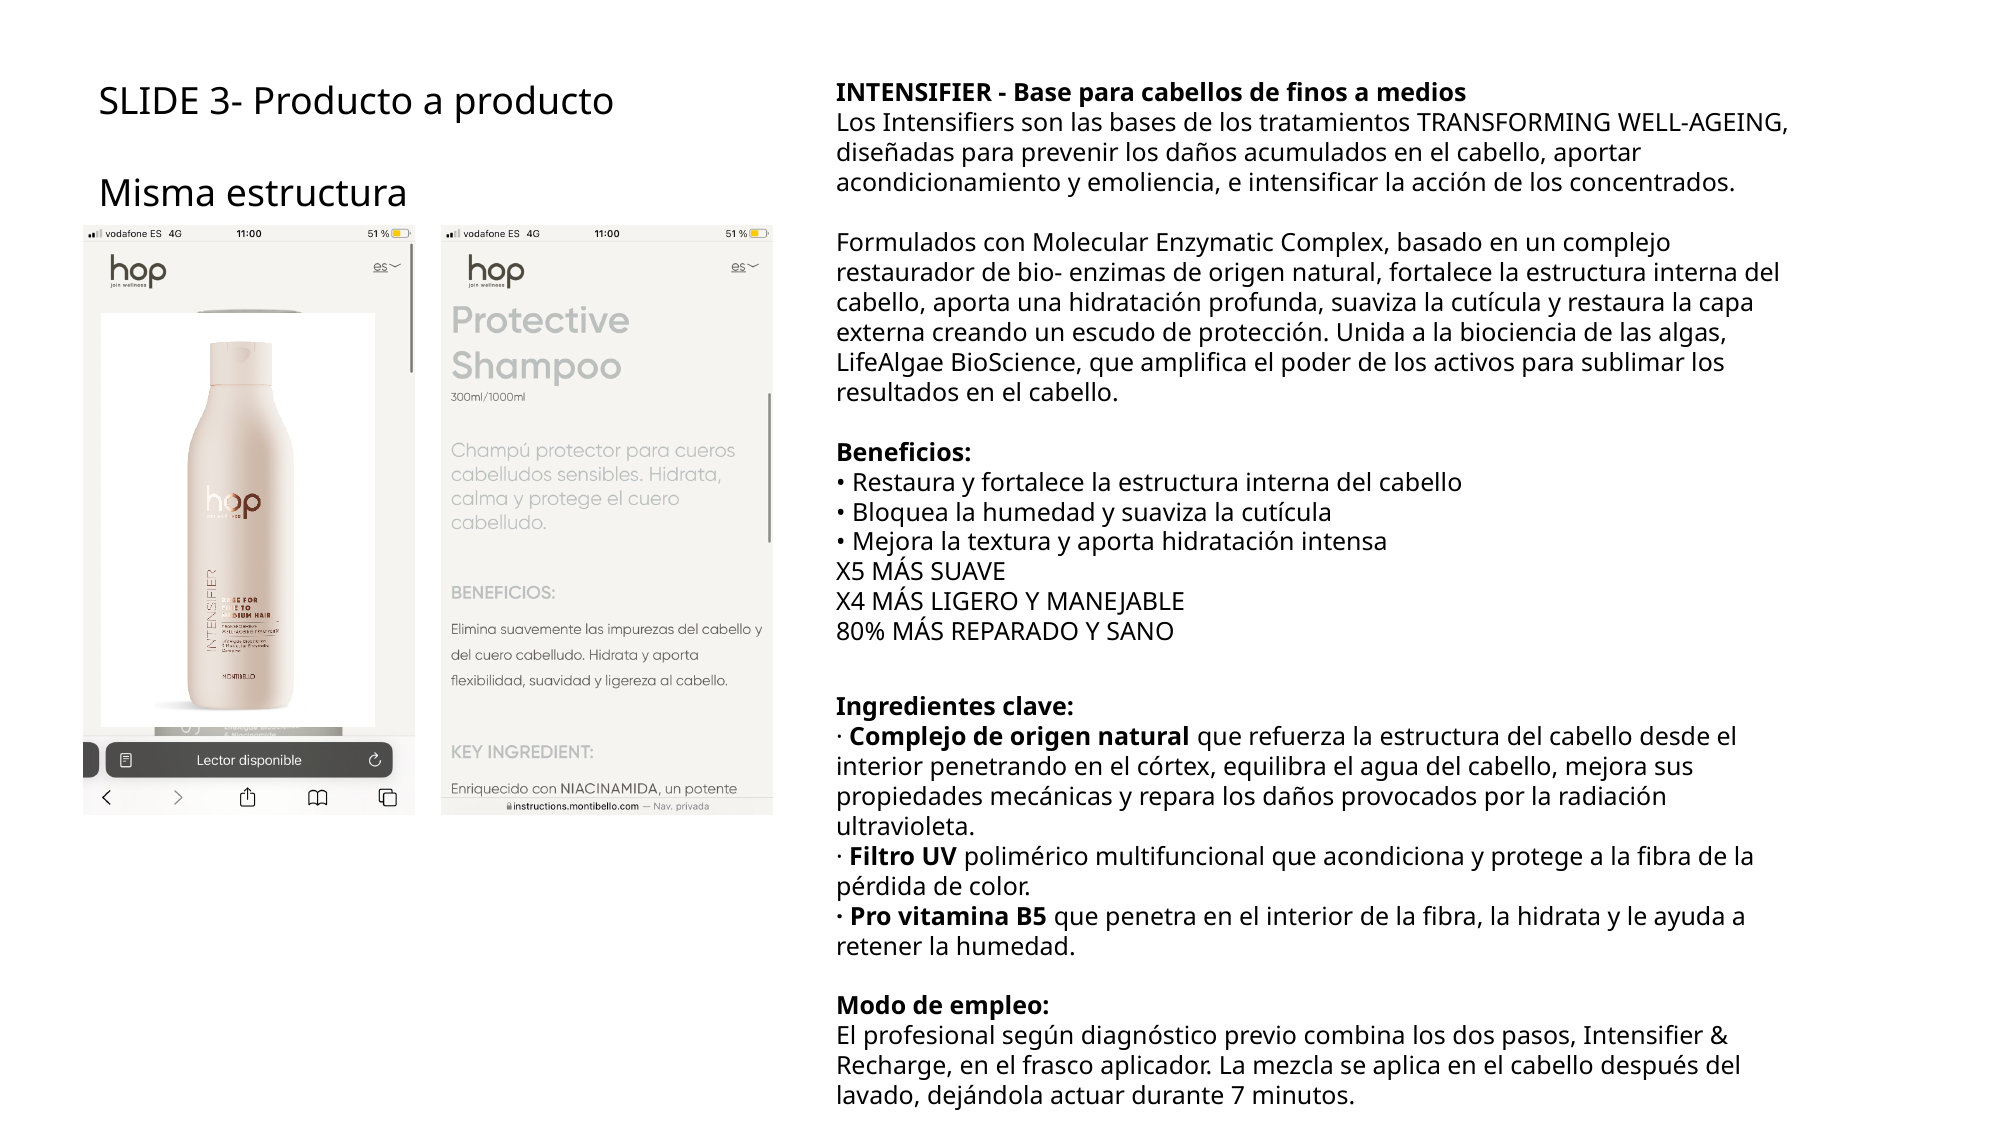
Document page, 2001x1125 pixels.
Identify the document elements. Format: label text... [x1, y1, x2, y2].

text_box SLIDE 3- Producto a producto [83, 69, 821, 130]
picture [441, 225, 773, 815]
text_box Misma estructura [83, 161, 463, 222]
text_box INTENSIFIER - Base para cabellos de finos a medios Los Intensifiers son las bases de los tratamientos TRANSFORMING WELL-AGEING, diseñadas para prevenir los daños acumulados en el cabello, aportar acondicionamiento y emoliencia, e intensificar la acción de los concentrados. Formulados con Molecular Enzymatic Complex, basado en un complejo restaurador de bio- enzimas de origen natural, fortalece la estructura interna del cabello, aporta una hidratación profunda, suaviza la cutícula y restaura la capa externa creando un escudo de protección. Unida a la biociencia de las algas, LifeAlgae BioScience, que amplifica el poder de los activos para sublimar los resultados en el cabello. Beneficios: • Restaura y fortalece la estructura interna del cabello • Bloquea la humedad y suaviza la cutícula • Mejora la textura y aporta hidratación intensa X5 MÁS SUAVE X4 MÁS LIGERO Y MANEJABLE 80% MÁS REPARADO Y SANO Ingredientes clave: · Complejo de origen natural que refuerza la estructura del cabello desde el interior penetrando en el córtex, equilibra el agua del cabello, mejora sus propiedades mecánicas y repara los daños provocados por la radiación ultravioleta. · Filtro UV polimérico multifuncional que acondiciona y protege a la fibra de la pérdida de color. · Pro vitamina B5 que penetra en el interior de la fibra, la hidrata y le ayuda a retener la humedad. Modo de empleo: El profesional según diagnóstico previo combina los dos pasos, Intensifier & Recharge, en el frasco aplicador. La mezcla se aplica en el cabello después del lavado, dejándola actuar durante 7 minutos. [821, 69, 1822, 1118]
picture [83, 225, 415, 815]
